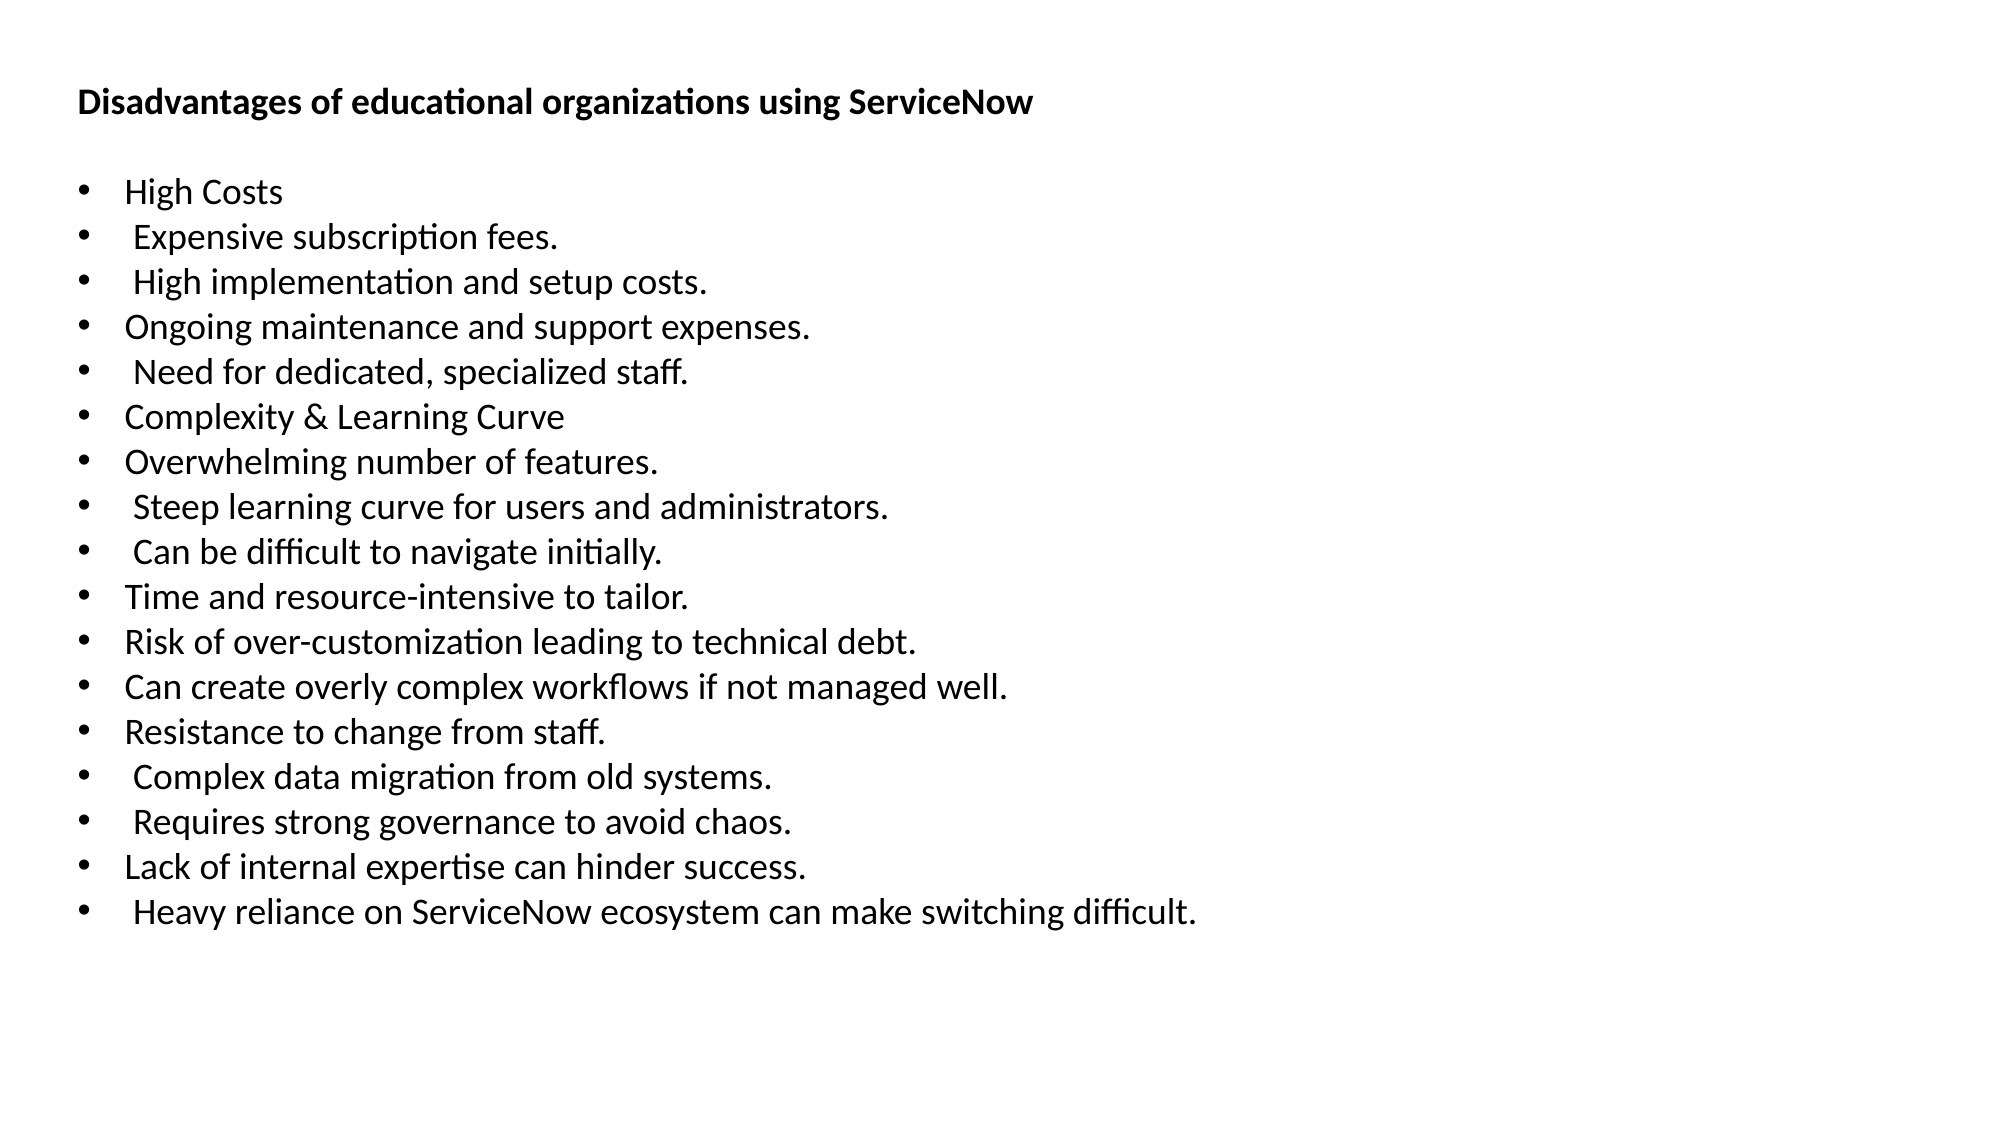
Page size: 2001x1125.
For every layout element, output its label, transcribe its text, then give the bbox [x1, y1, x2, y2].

text_box Disadvantages of educational organizations using ServiceNow High Costs Expensive subscription fees. High implementation and setup costs. Ongoing maintenance and support expenses. Need for dedicated, specialized staff. Complexity & Learning Curve Overwhelming number of features. Steep learning curve for users and administrators. Can be difficult to navigate initially. Time and resource-intensive to tailor. Risk of over-customization leading to technical debt. Can create overly complex workflows if not managed well. Resistance to change from staff. Complex data migration from old systems. Requires strong governance to avoid chaos. Lack of internal expertise can hinder success. Heavy reliance on ServiceNow ecosystem can make switching difficult. [62, 69, 1452, 939]
